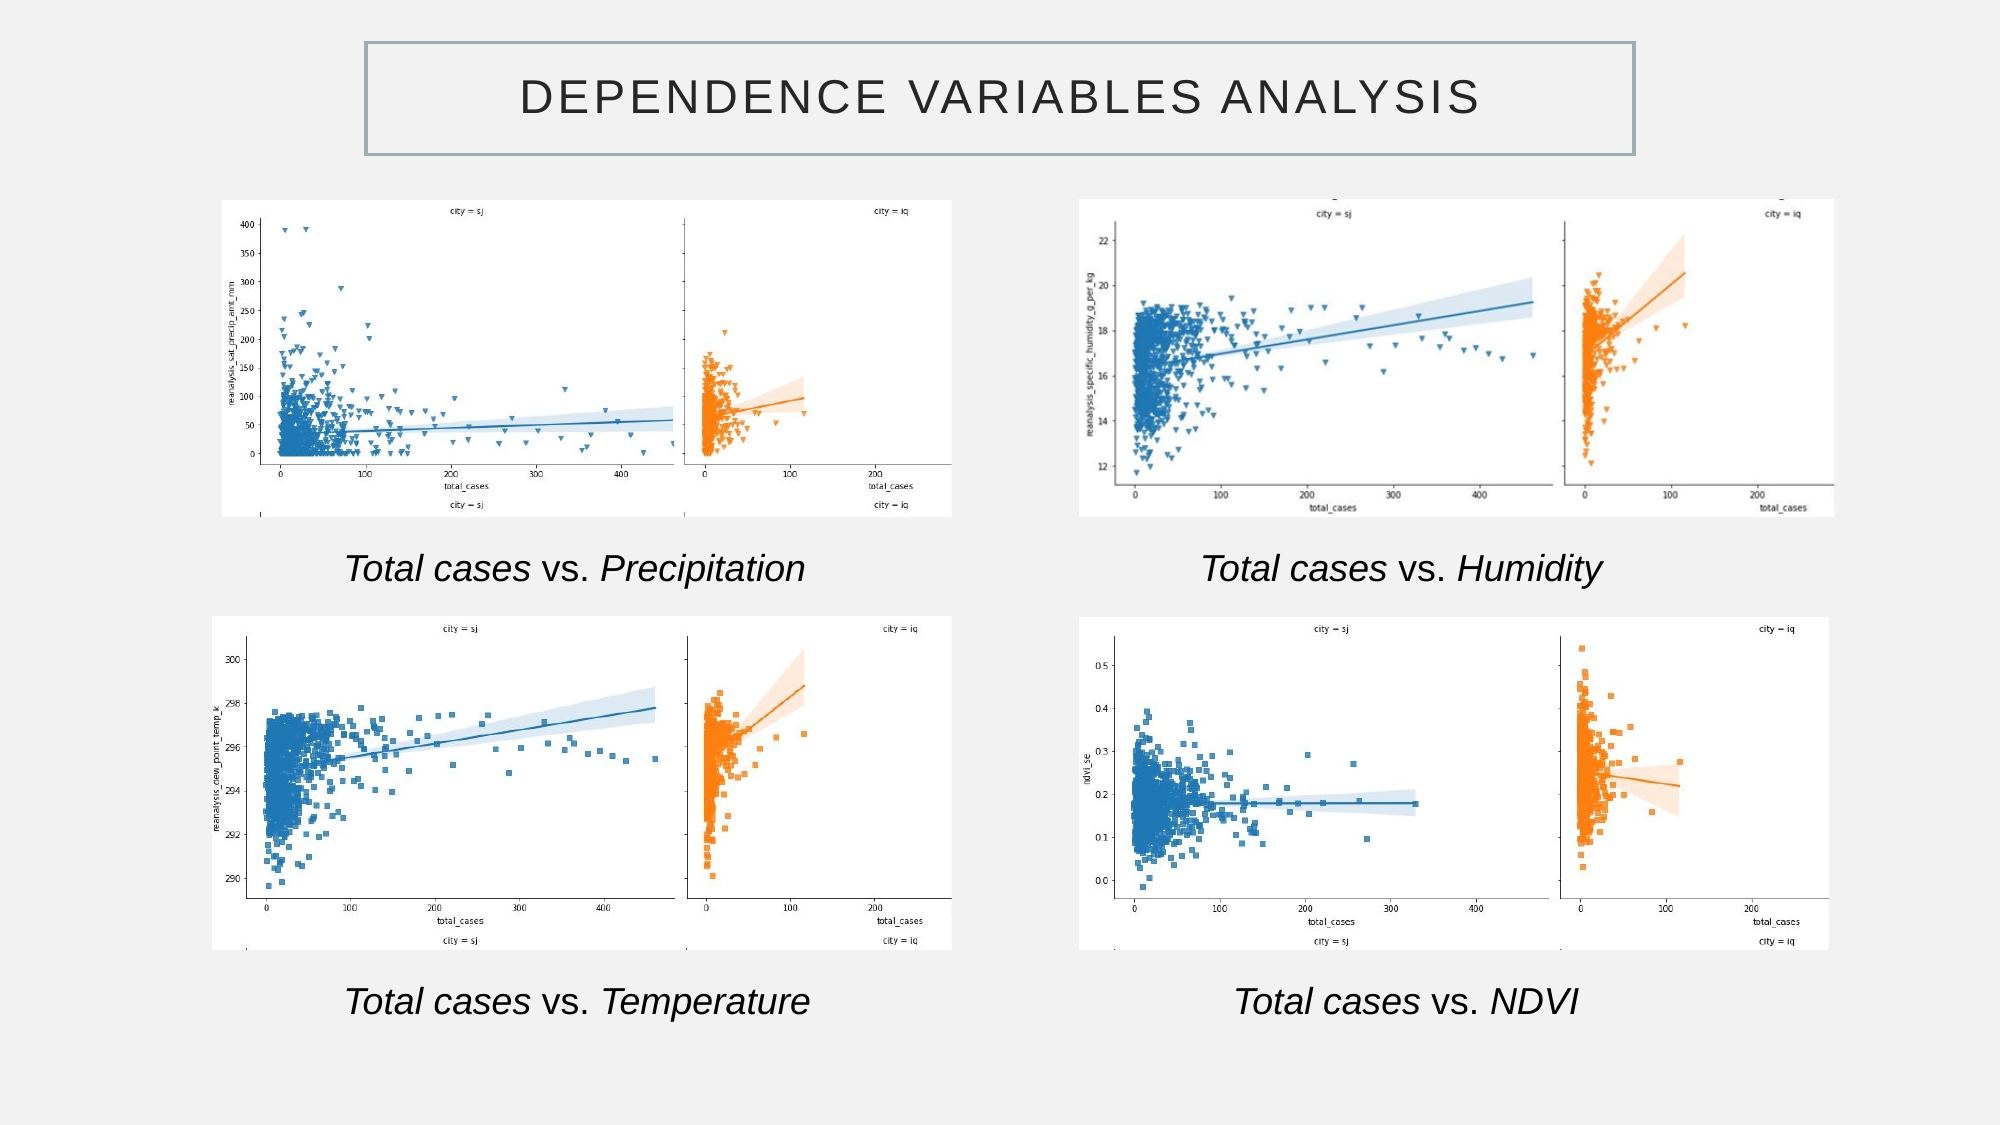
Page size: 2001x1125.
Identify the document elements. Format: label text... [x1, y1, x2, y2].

text_box Total cases vs. Humidity [1185, 536, 1628, 597]
text_box Total cases vs. NDVI [1218, 969, 1595, 1030]
title dependence variables analysis [364, 41, 1636, 156]
text_box Total cases vs. Precipitation [328, 536, 821, 616]
picture [1079, 617, 1829, 950]
picture [1078, 199, 1835, 518]
picture [211, 616, 952, 950]
picture [221, 200, 952, 518]
text_box Total cases vs. Temperature [328, 969, 837, 1030]
